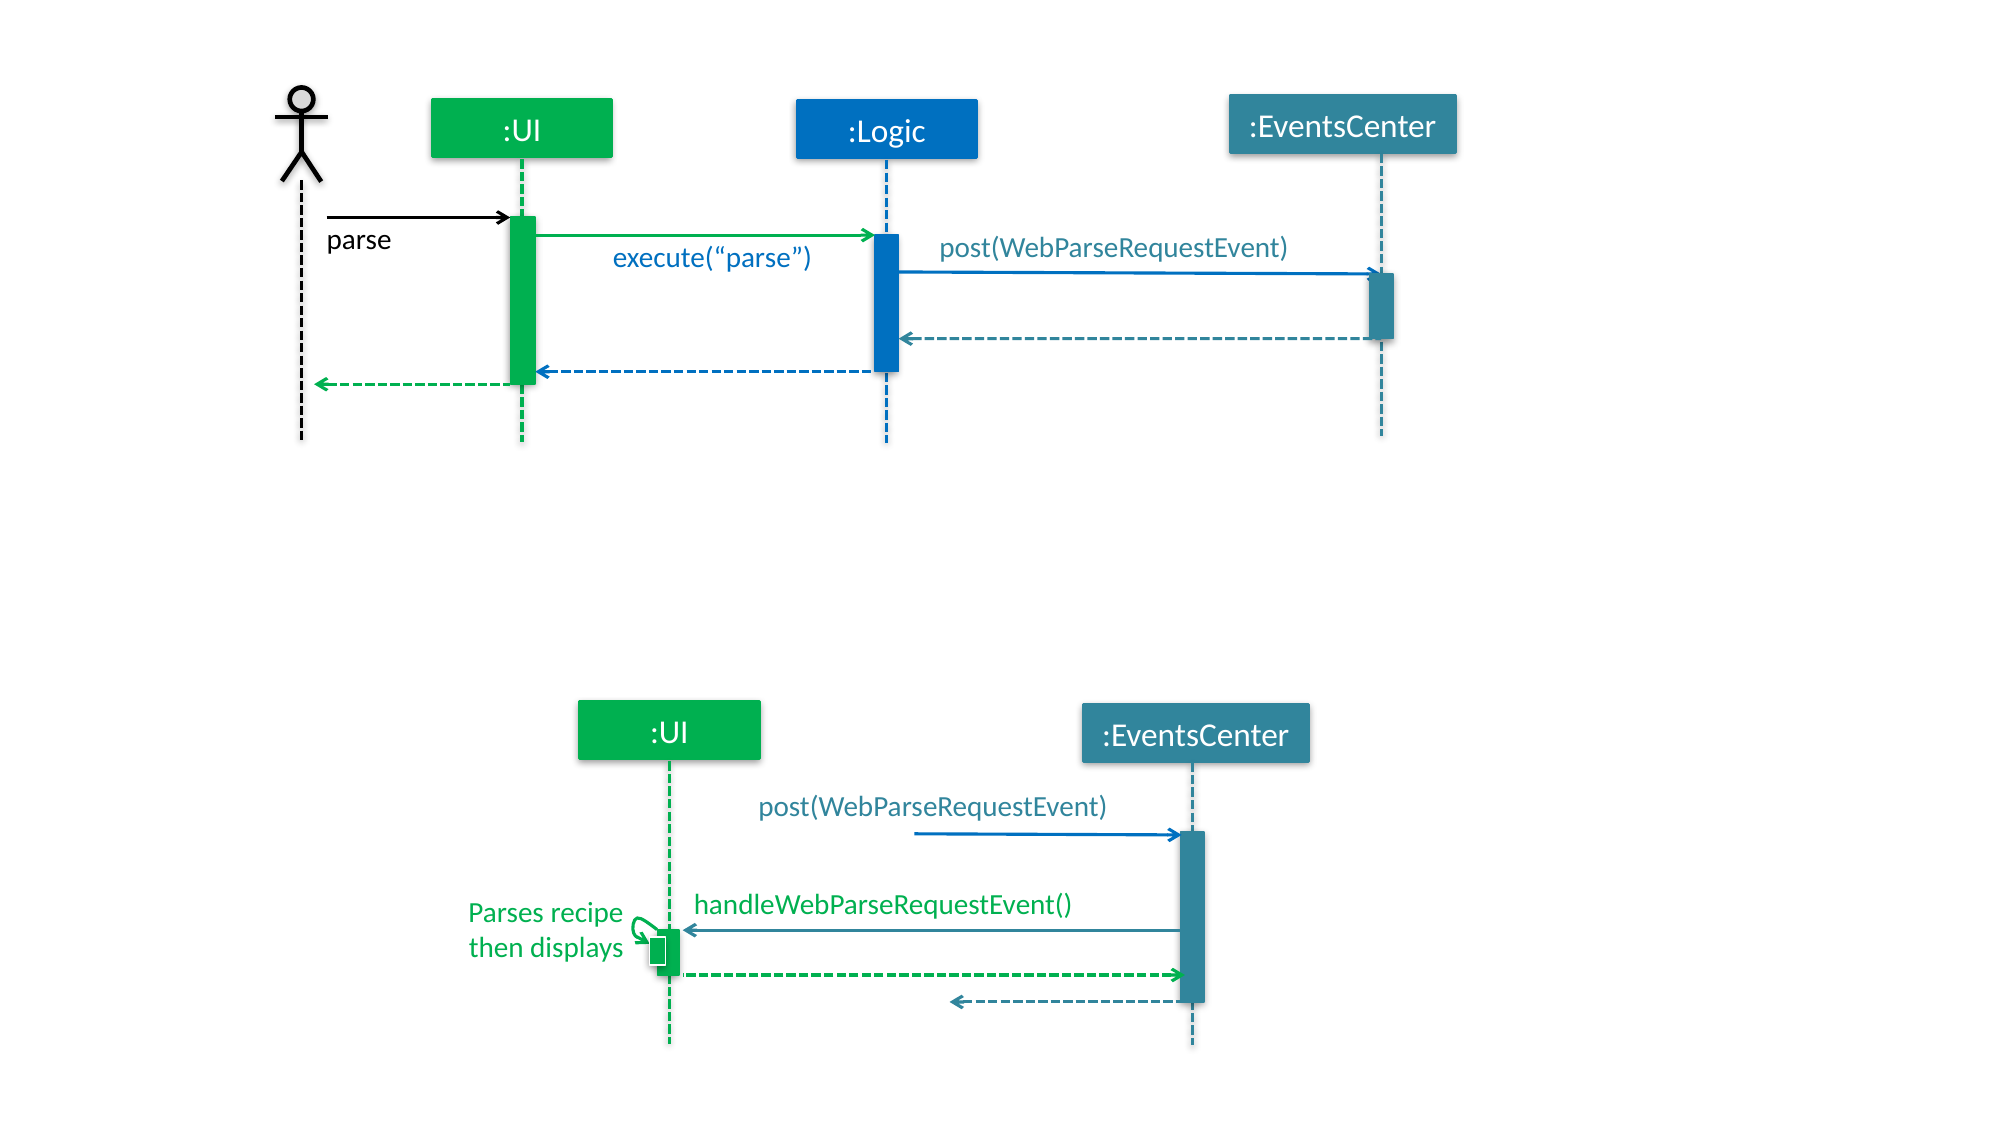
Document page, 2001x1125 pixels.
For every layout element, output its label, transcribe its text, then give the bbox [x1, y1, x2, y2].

text_box [1385, 273, 1394, 339]
text_box execute(“parse”) [612, 243, 835, 274]
text_box [1180, 936, 1188, 977]
text_box handleWebParseRequestEvent() [693, 885, 1162, 921]
text_box post(WebParseRequestEvent) [758, 786, 1186, 822]
text_box [1180, 839, 1188, 932]
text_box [274, 87, 329, 182]
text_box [894, 271, 1376, 275]
text_box [1197, 831, 1205, 1003]
text_box post(WebParseRequestEvent) [939, 227, 1353, 263]
text_box [892, 282, 899, 372]
text_box [526, 216, 536, 385]
text_box :EventsCenter [1083, 704, 1309, 762]
text_box [1180, 981, 1188, 1001]
text_box :UI [432, 99, 612, 157]
text_box Parses recipe then displays [461, 893, 624, 964]
text_box [674, 929, 680, 976]
text_box parse [326, 224, 468, 256]
text_box :Logic [796, 100, 977, 158]
text_box :EventsCenter [1229, 95, 1456, 154]
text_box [629, 920, 666, 966]
text_box [510, 216, 517, 385]
text_box [1180, 831, 1188, 837]
text_box [892, 234, 899, 270]
text_box :UI [579, 701, 760, 759]
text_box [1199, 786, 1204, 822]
text_box [1369, 283, 1376, 337]
text_box [874, 234, 882, 372]
